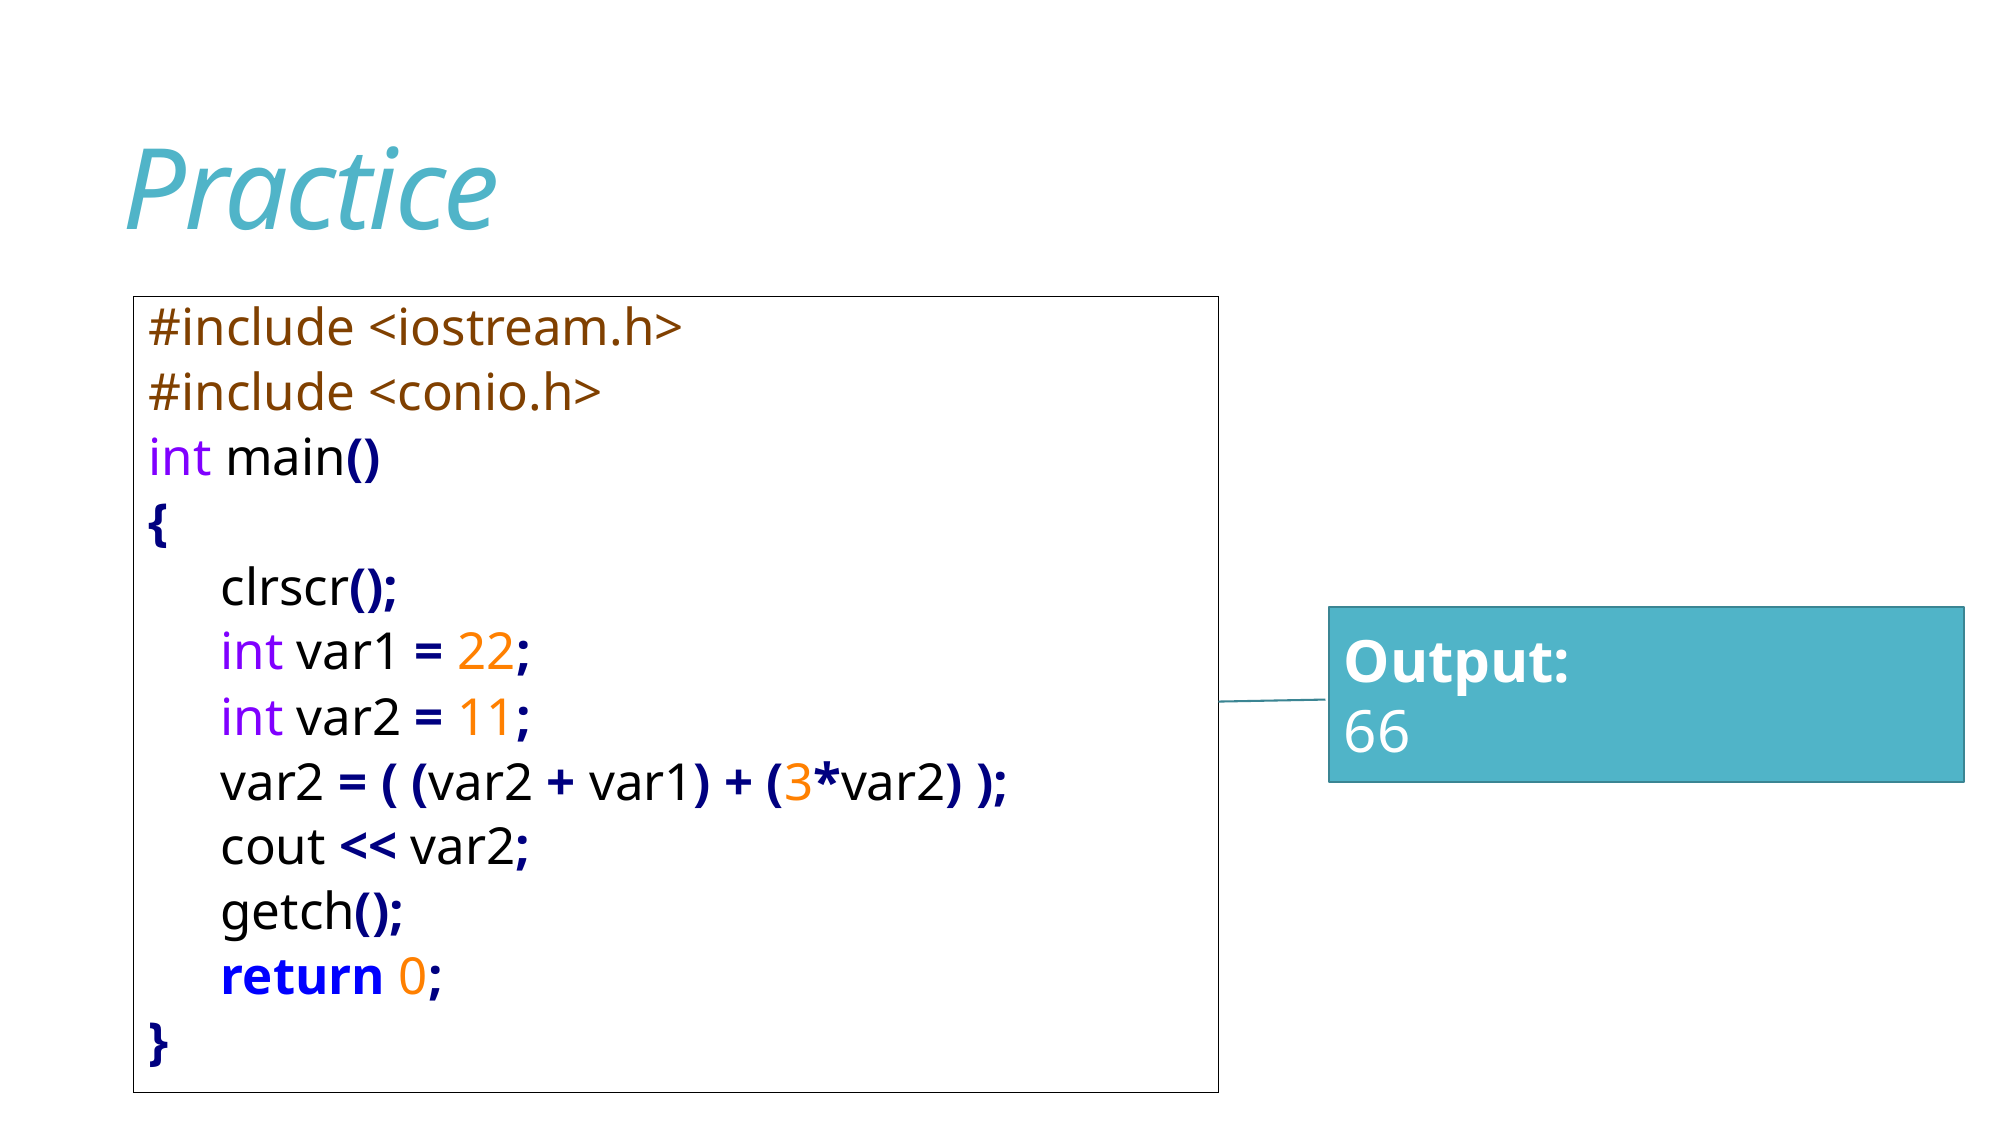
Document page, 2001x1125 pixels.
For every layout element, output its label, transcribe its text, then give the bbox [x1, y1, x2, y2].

list #include <iostream.h> #include <conio.h> int main() { clrscr(); int var1 = 22; int var2 = 11; var2 = ( (var2 + var1) + (3*var2) ); cout << var2; getch(); return 0; } [133, 296, 1219, 1093]
text_box Output: 66 [1218, 698, 1326, 703]
text_box Output: 66 [1328, 606, 1965, 783]
title Practice [107, 58, 1875, 331]
